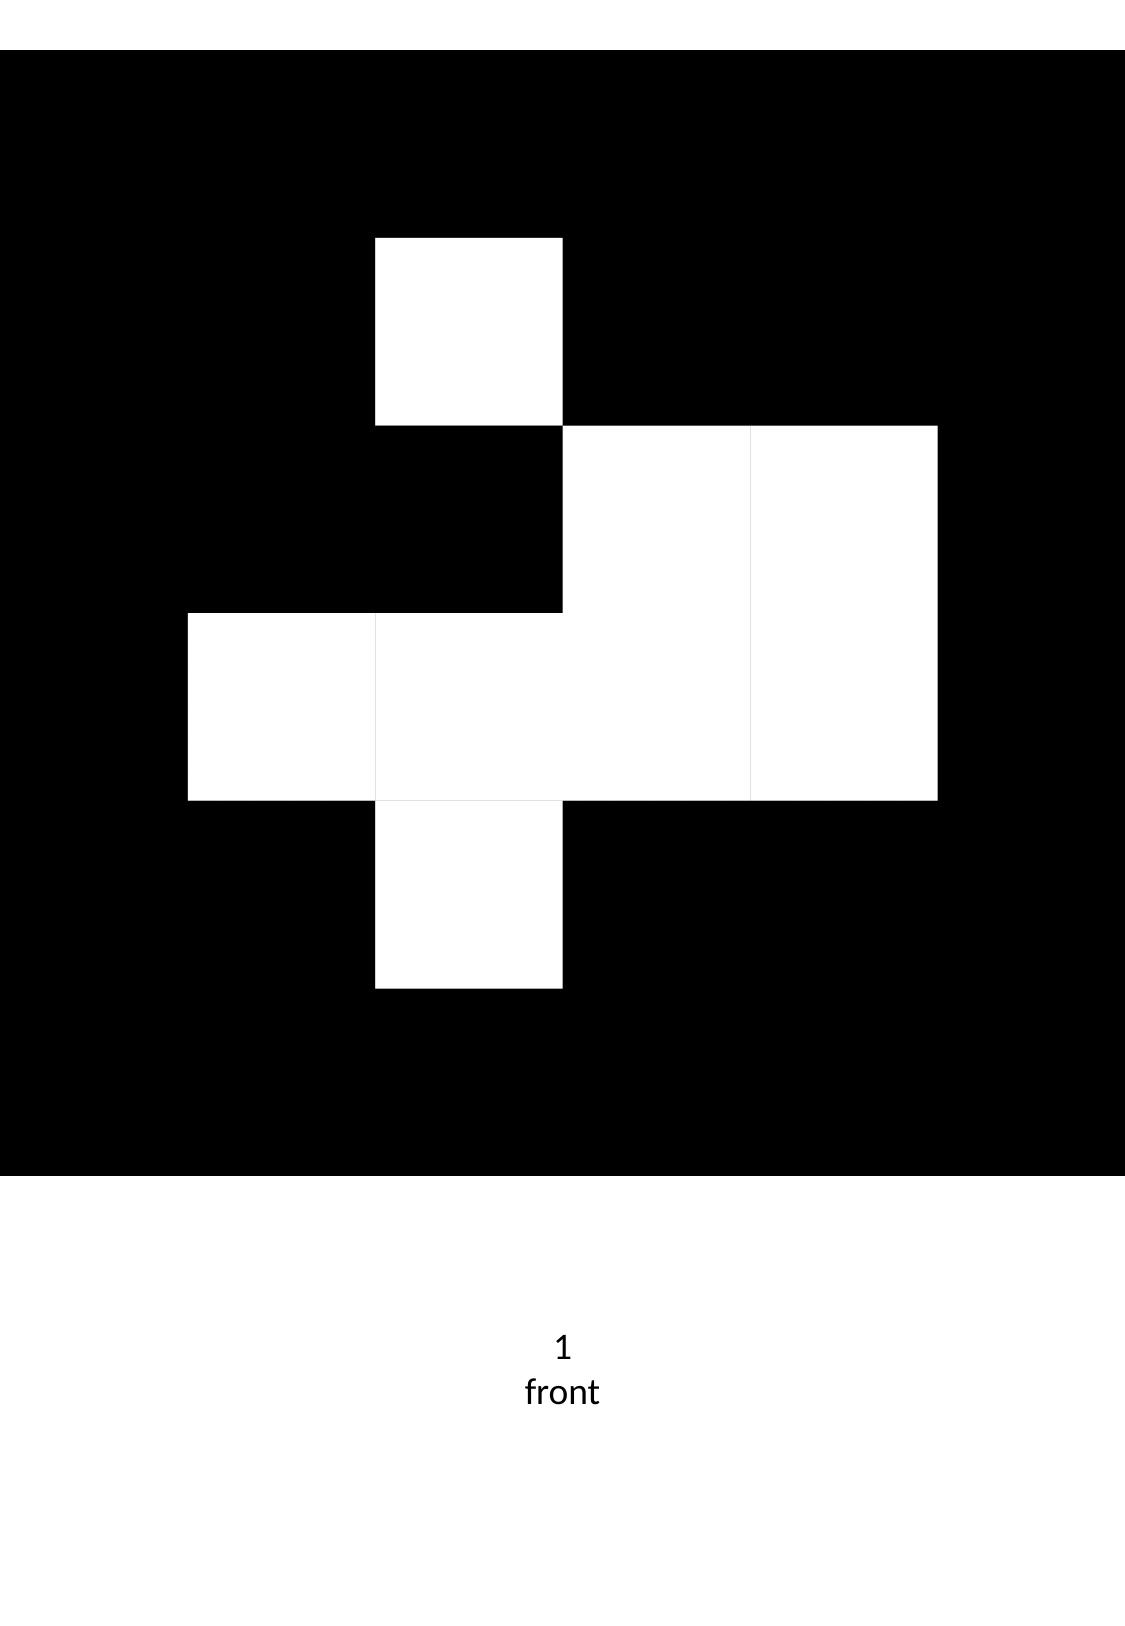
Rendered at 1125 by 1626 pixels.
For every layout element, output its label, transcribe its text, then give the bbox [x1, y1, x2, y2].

text_box 1 front [422, 1314, 703, 1420]
picture [0, 50, 1125, 1176]
